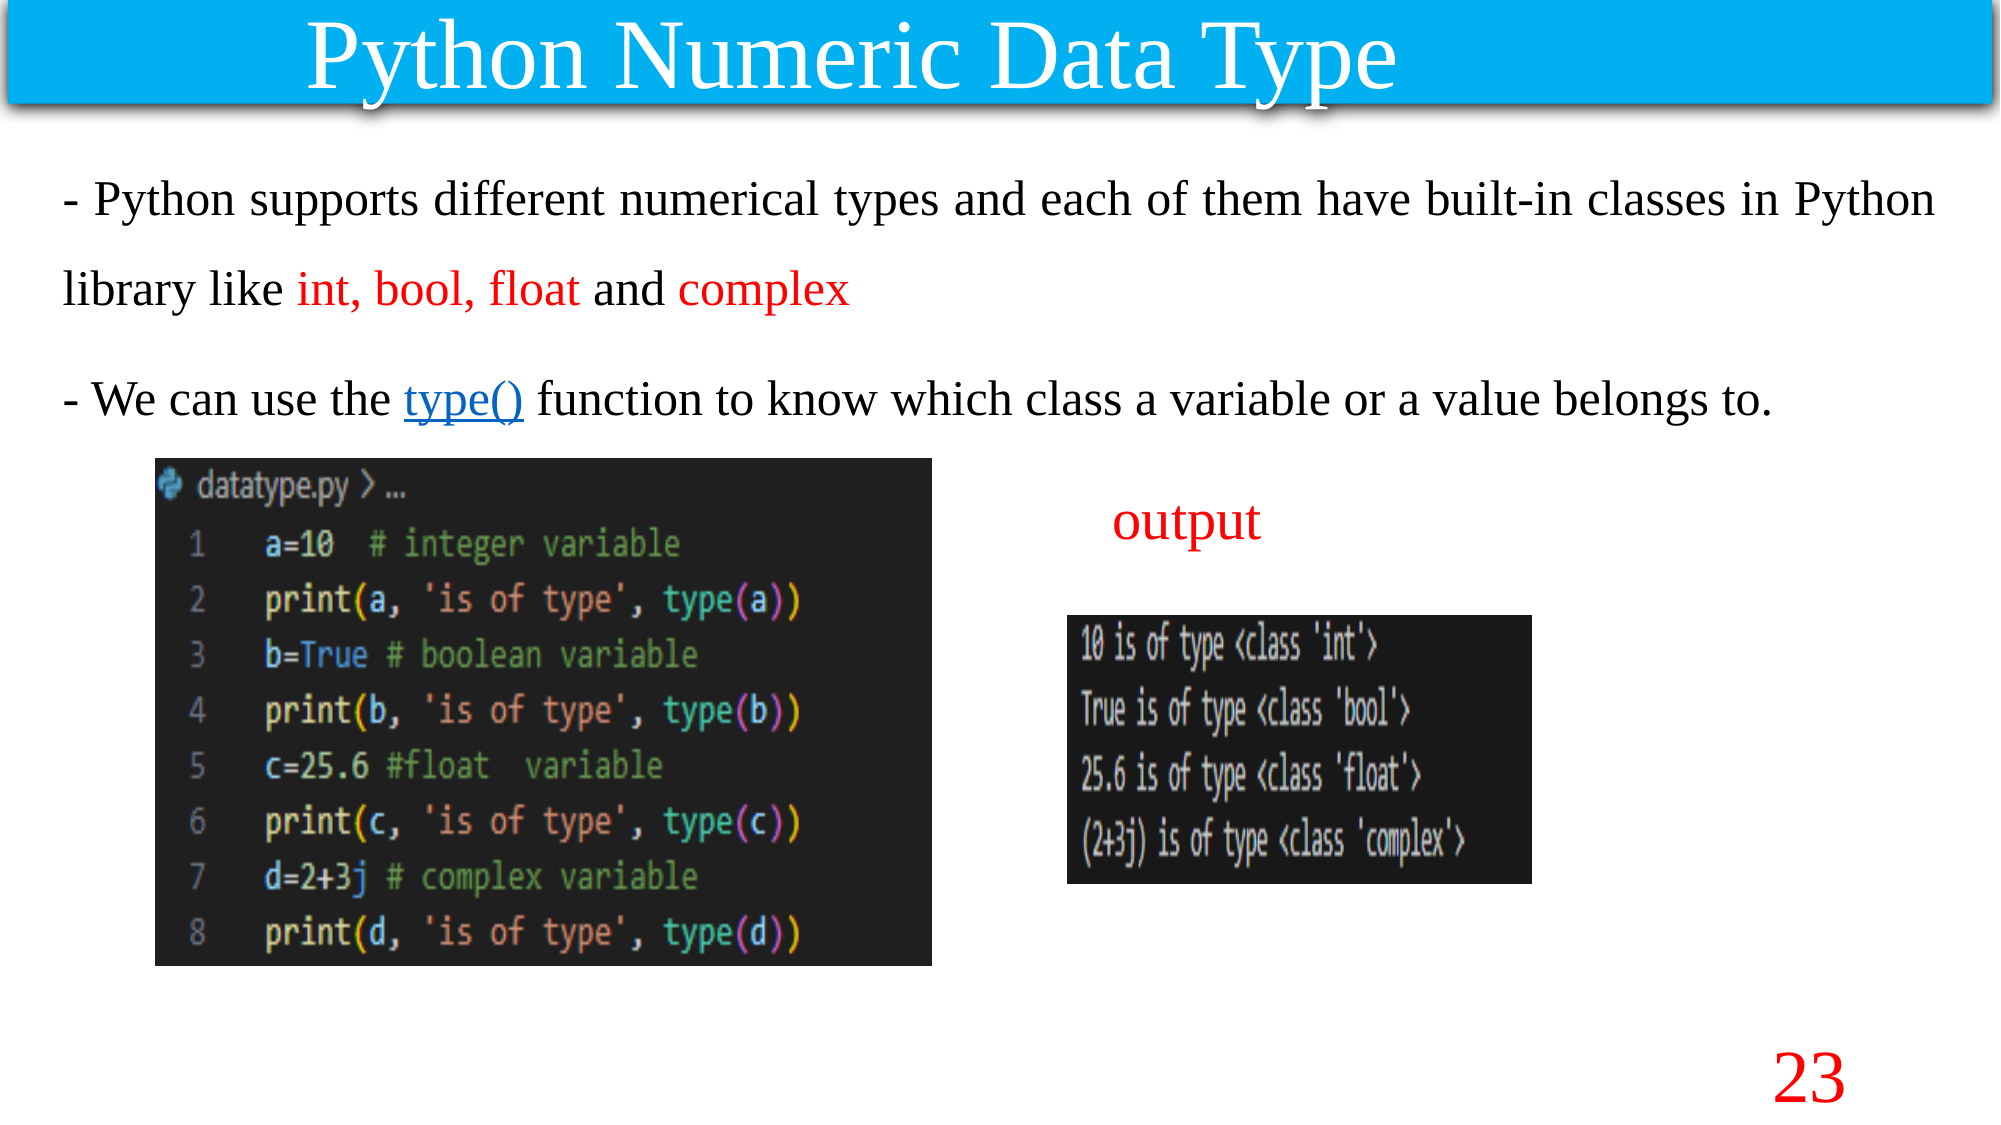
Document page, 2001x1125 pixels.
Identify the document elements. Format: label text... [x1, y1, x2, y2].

picture [1067, 615, 1532, 885]
picture [155, 458, 932, 966]
list - Python supports different numerical types and each of them have built-in classes in Python library like int, bool, float and complex - We can use the type() function to know which class a variable or a value belongs to. output [47, 127, 1953, 1103]
text_box Python Numeric Data Type [8, 0, 1992, 104]
slide_number 23 [1412, 1042, 1863, 1103]
